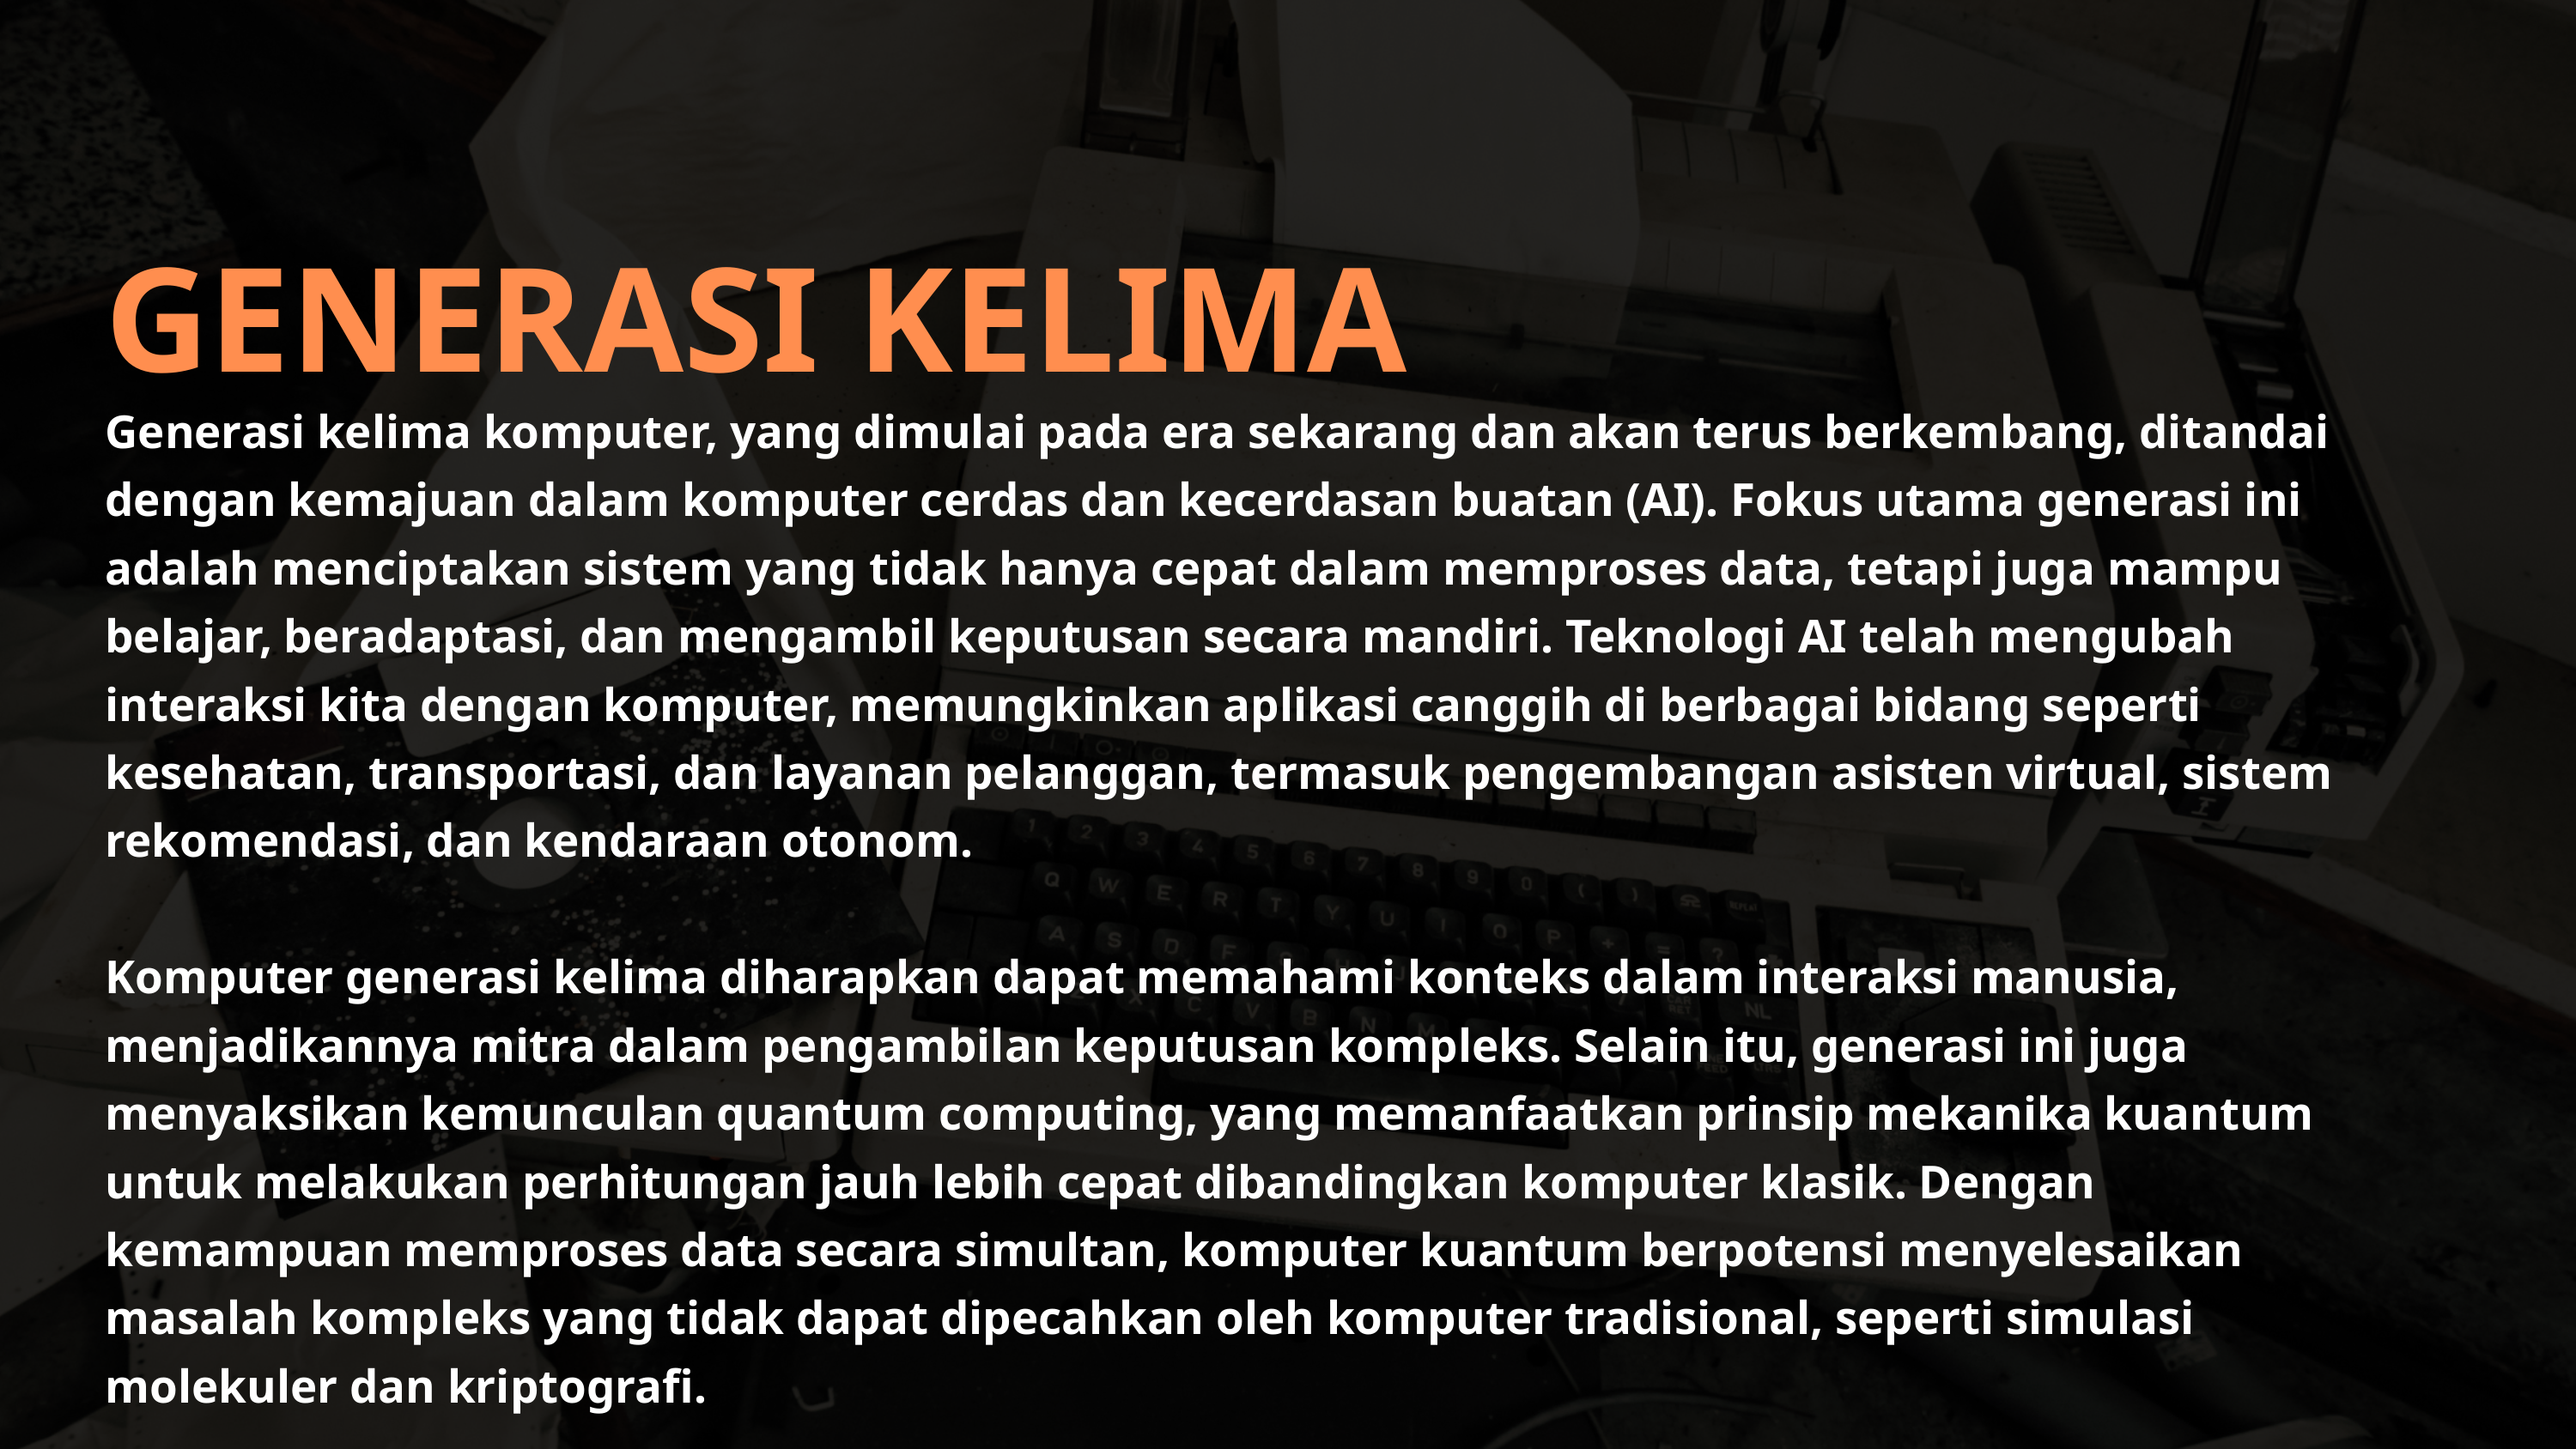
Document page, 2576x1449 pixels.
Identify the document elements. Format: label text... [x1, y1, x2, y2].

text_box GENERASI KELIMA [105, 227, 1455, 401]
text_box Generasi kelima komputer, yang dimulai pada era sekarang dan akan terus berkembang, ditandai dengan kemajuan dalam komputer cerdas dan kecerdasan buatan (AI). Fokus utama generasi ini adalah menciptakan sistem yang tidak hanya cepat dalam memproses data, tetapi juga mampu belajar, beradaptasi, dan mengambil keputusan secara mandiri. Teknologi AI telah mengubah interaksi kita dengan komputer, memungkinkan aplikasi canggih di berbagai bidang seperti kesehatan, transportasi, dan layanan pelanggan, termasuk pengembangan asisten virtual, sistem rekomendasi, dan kendaraan otonom. Komputer generasi kelima diharapkan dapat memahami konteks dalam interaksi manusia, menjadikannya mitra dalam pengambilan keputusan kompleks. Selain itu, generasi ini juga menyaksikan kemunculan quantum computing, yang memanfaatkan prinsip mekanika kuantum untuk melakukan perhitungan jauh lebih cepat dibandingkan komputer klasik. Dengan kemampuan memproses data secara simultan, komputer kuantum berpotensi menyelesaikan masalah kompleks yang tidak dapat dipecahkan oleh komputer tradisional, seperti simulasi molekuler dan kriptografi. [105, 389, 2391, 1412]
text_box [0, 0, 2576, 1449]
